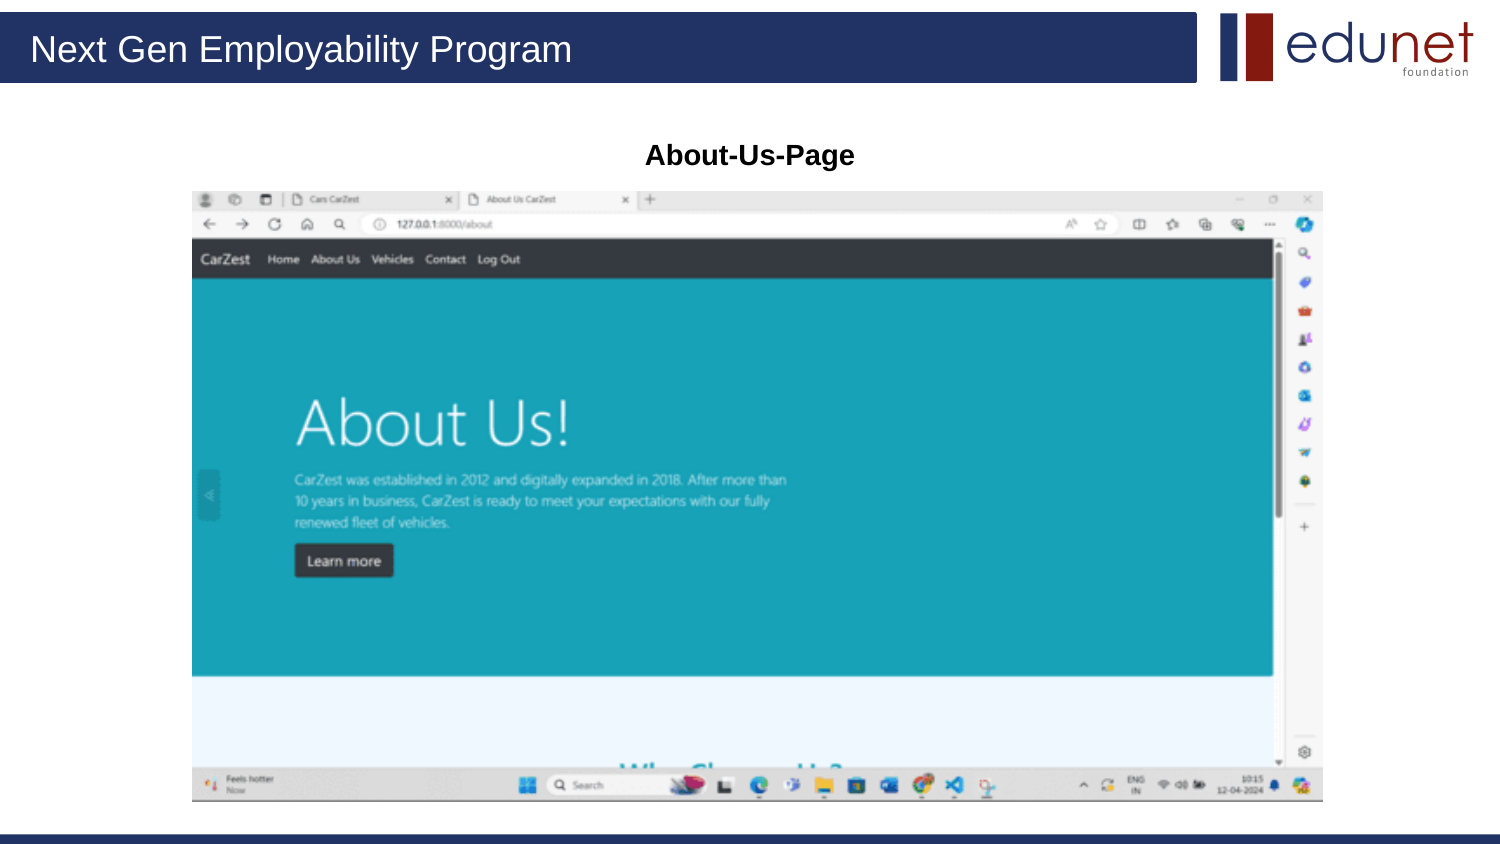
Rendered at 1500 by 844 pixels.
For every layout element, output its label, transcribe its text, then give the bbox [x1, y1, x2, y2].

title About-Us-Page [103, 98, 1397, 208]
picture [1279, 14, 1482, 83]
picture [192, 190, 1323, 802]
